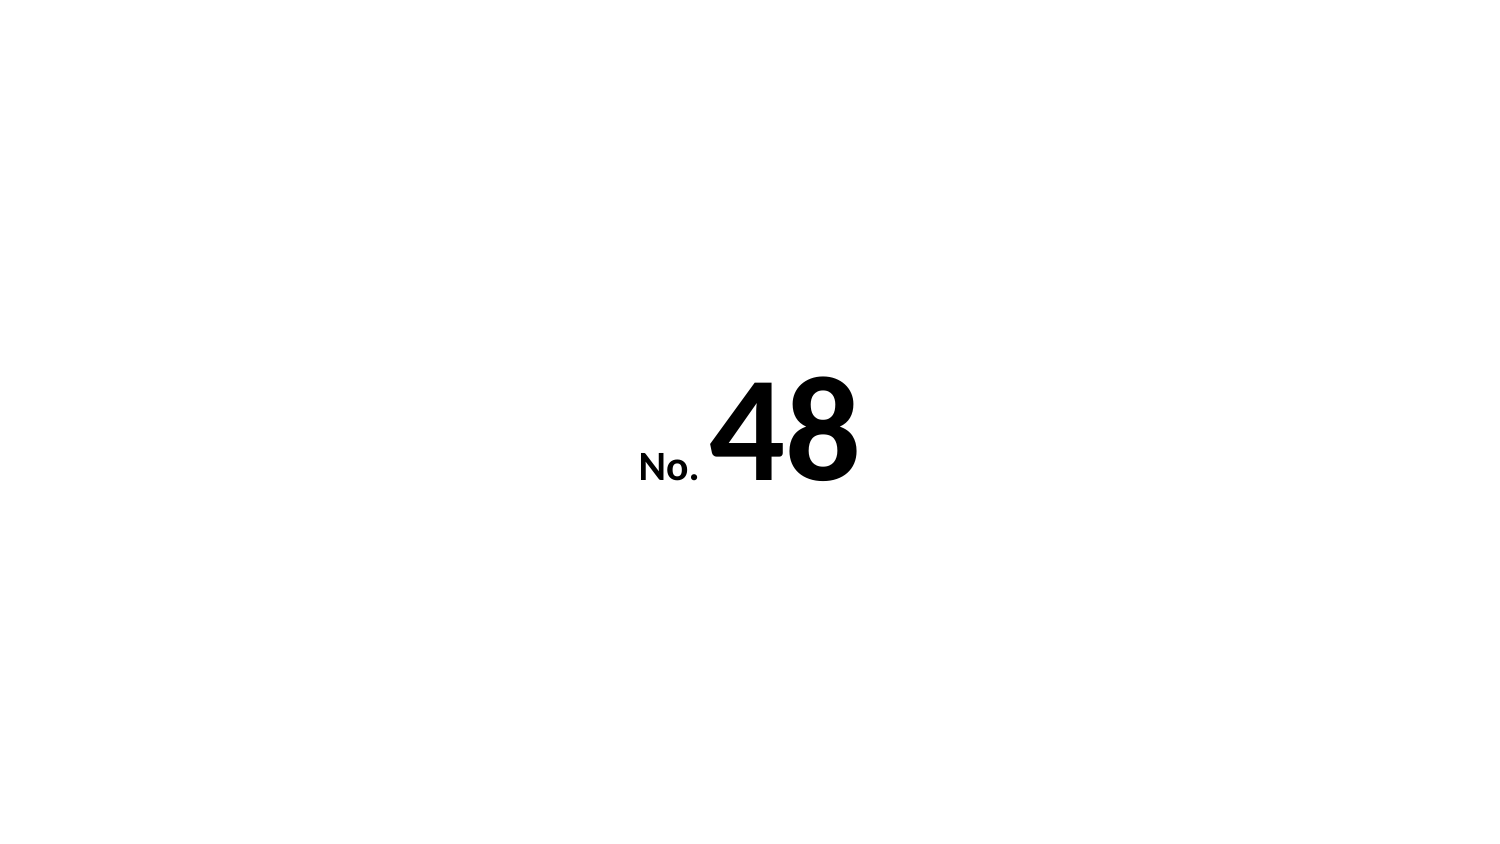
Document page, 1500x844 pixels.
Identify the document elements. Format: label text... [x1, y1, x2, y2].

text_box No. 48 [623, 323, 877, 519]
